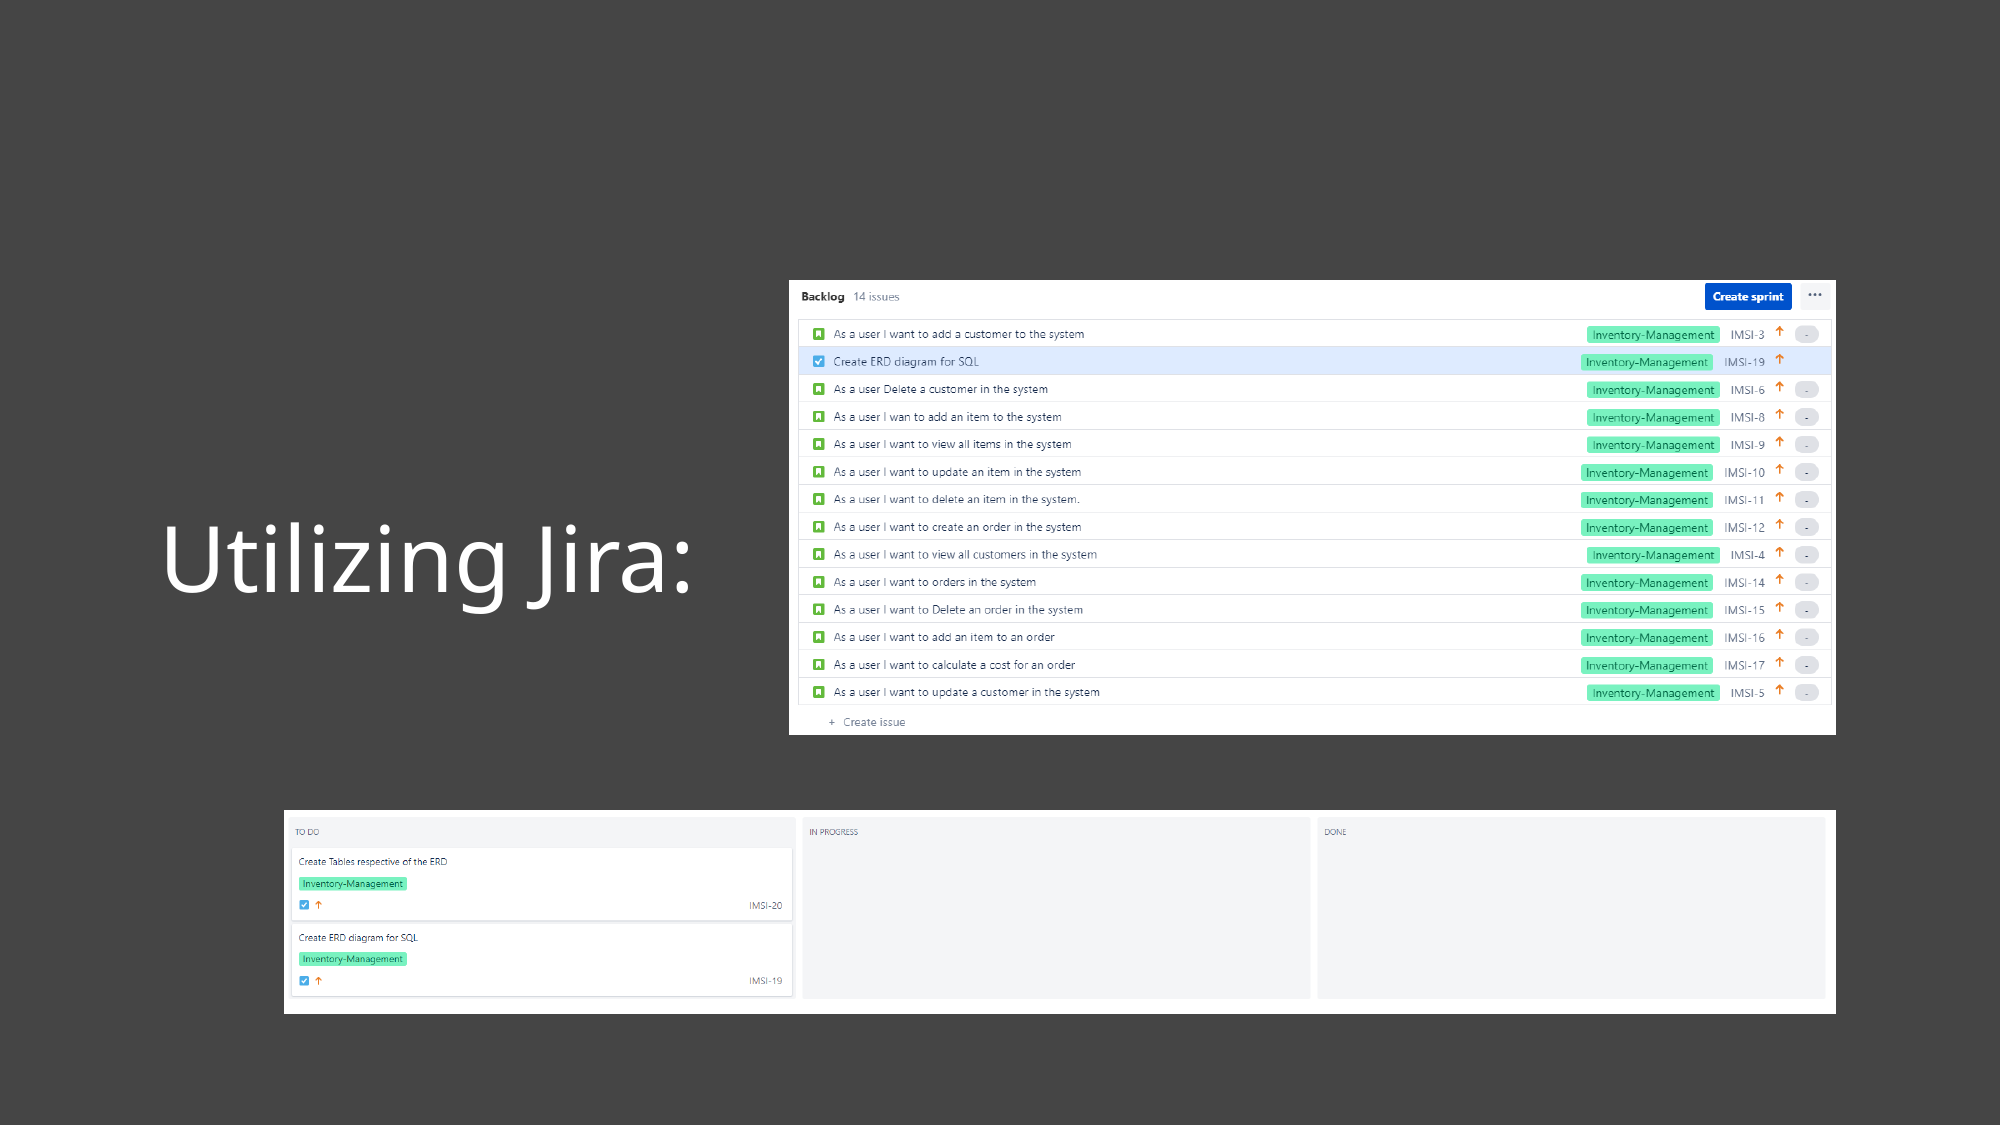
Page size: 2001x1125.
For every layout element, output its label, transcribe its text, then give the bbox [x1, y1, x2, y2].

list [789, 280, 1836, 735]
picture [284, 809, 1836, 1014]
title Utilizing Jira: [137, 158, 711, 967]
